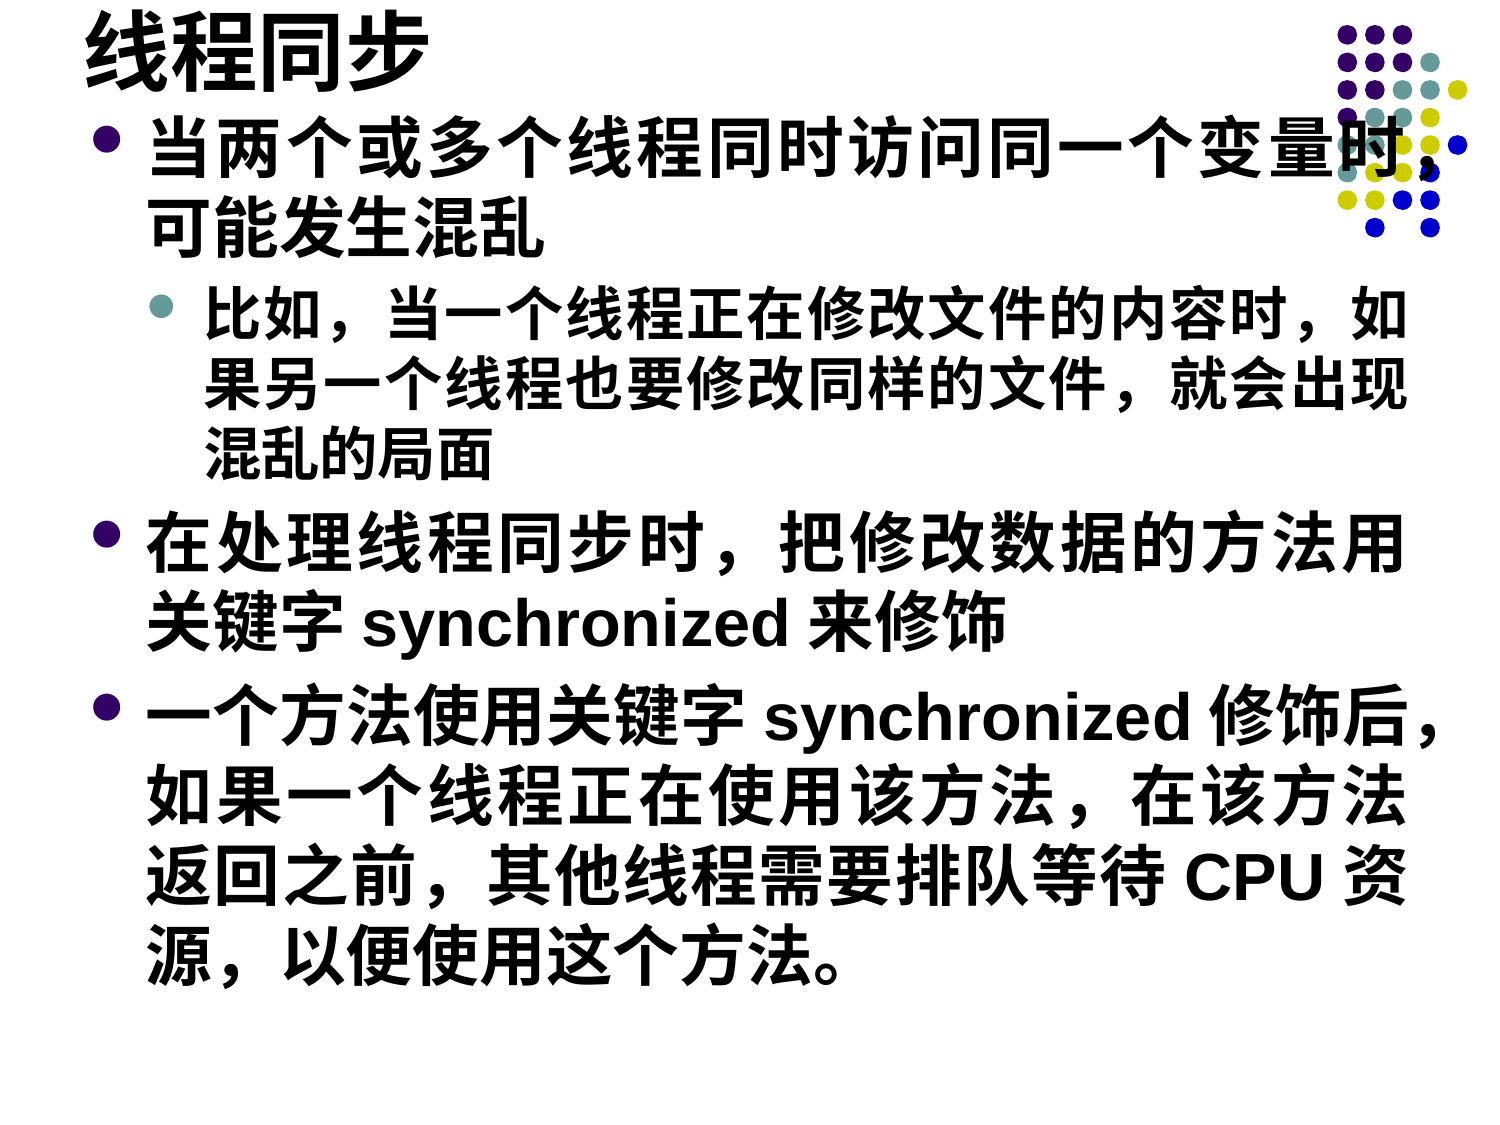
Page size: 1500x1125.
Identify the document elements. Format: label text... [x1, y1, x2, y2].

list 当两个或多个线程同时访问同一个变量时，可能发生混乱 比如，当一个线程正在修改文件的内容时，如果另一个线程也要修改同样的文件，就会出现混乱的局面 在处理线程同步时，把修改数据的方法用关键字synchronized来修饰 一个方法使用关键字synchronized修饰后，如果一个线程正在使用该方法，在该方法返回之前，其他线程需要排队等待CPU资源，以便使用这个方法。 [74, 97, 1425, 1071]
title 线程同步 [67, 0, 1306, 110]
